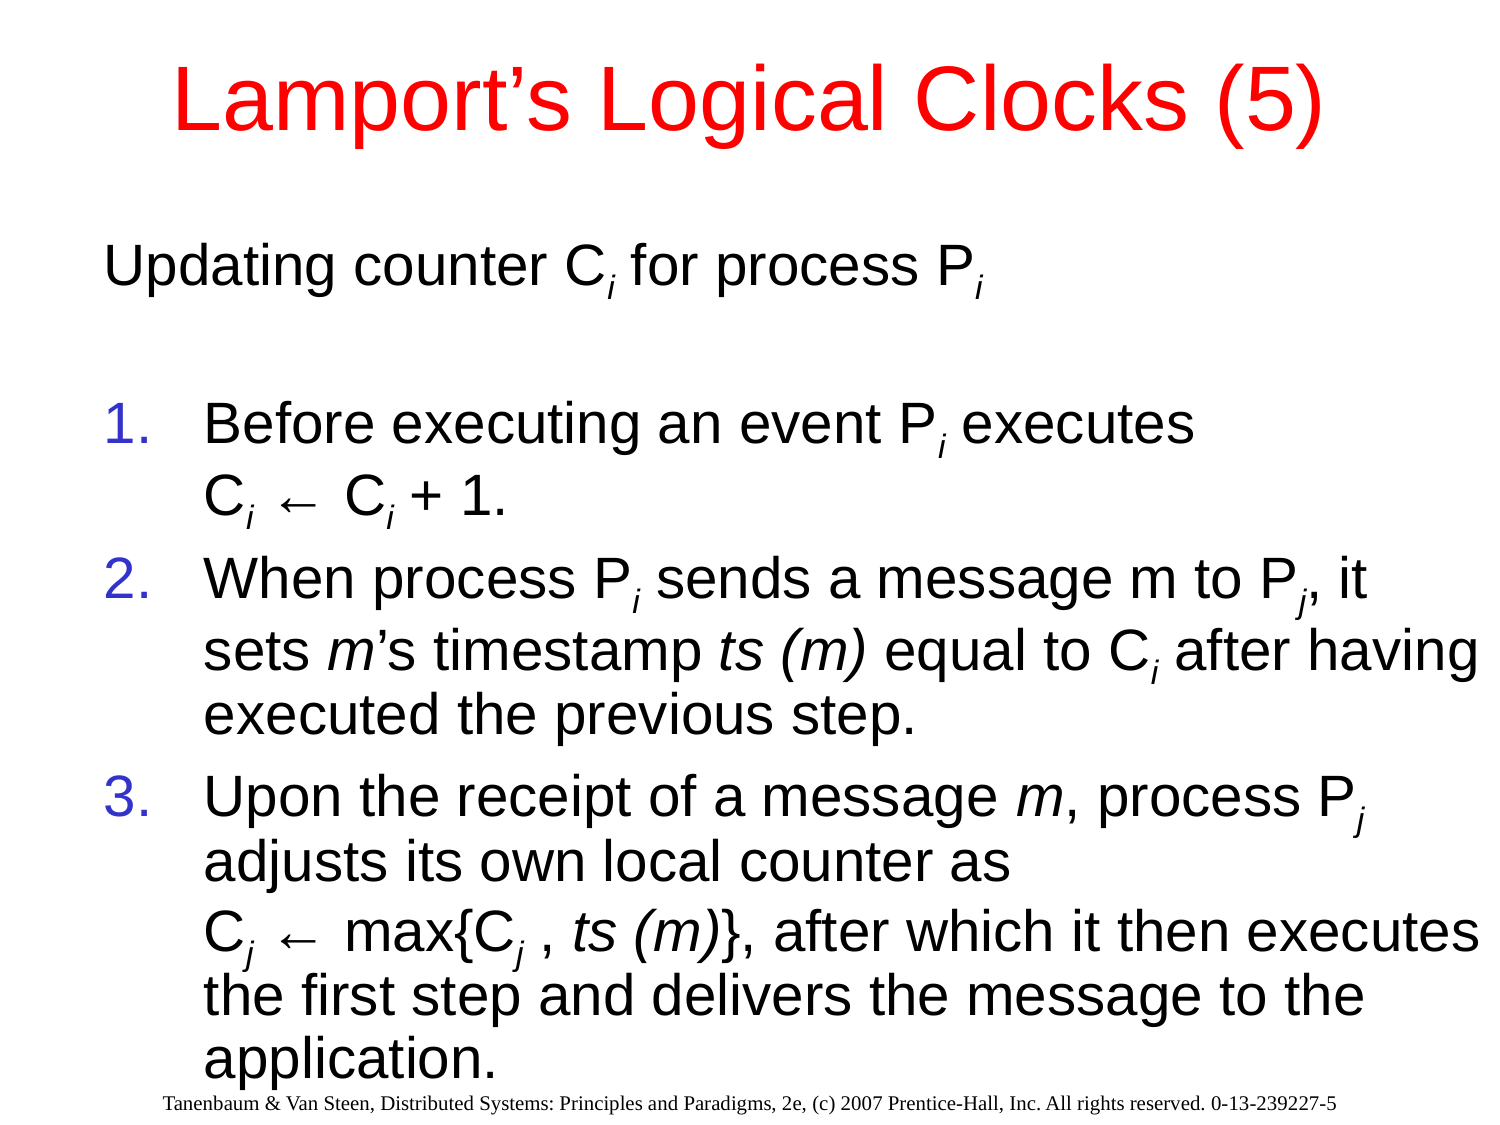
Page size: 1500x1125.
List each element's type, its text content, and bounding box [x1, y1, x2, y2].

list Updating counter Ci for process Pi Before executing an event Pi executes Ci ← Ci + 1. When process Pi sends a message m to Pj, it sets m’s timestamp ts (m) equal to Ci after having executed the previous step. Upon the receipt of a message m, process Pj adjusts its own local counter as Cj ← max{Cj , ts (m)}, after which it then executes the first step and delivers the message to the application. [89, 220, 1500, 1075]
title Lamport’s Logical Clocks (5) [0, 0, 1500, 188]
footer Tanenbaum & Van Steen, Distributed Systems: Principles and Paradigms, 2e, (c) 2007 Prentice-Hall, Inc. All rights reserved. 0-13-239227-5 [0, 1082, 1500, 1111]
